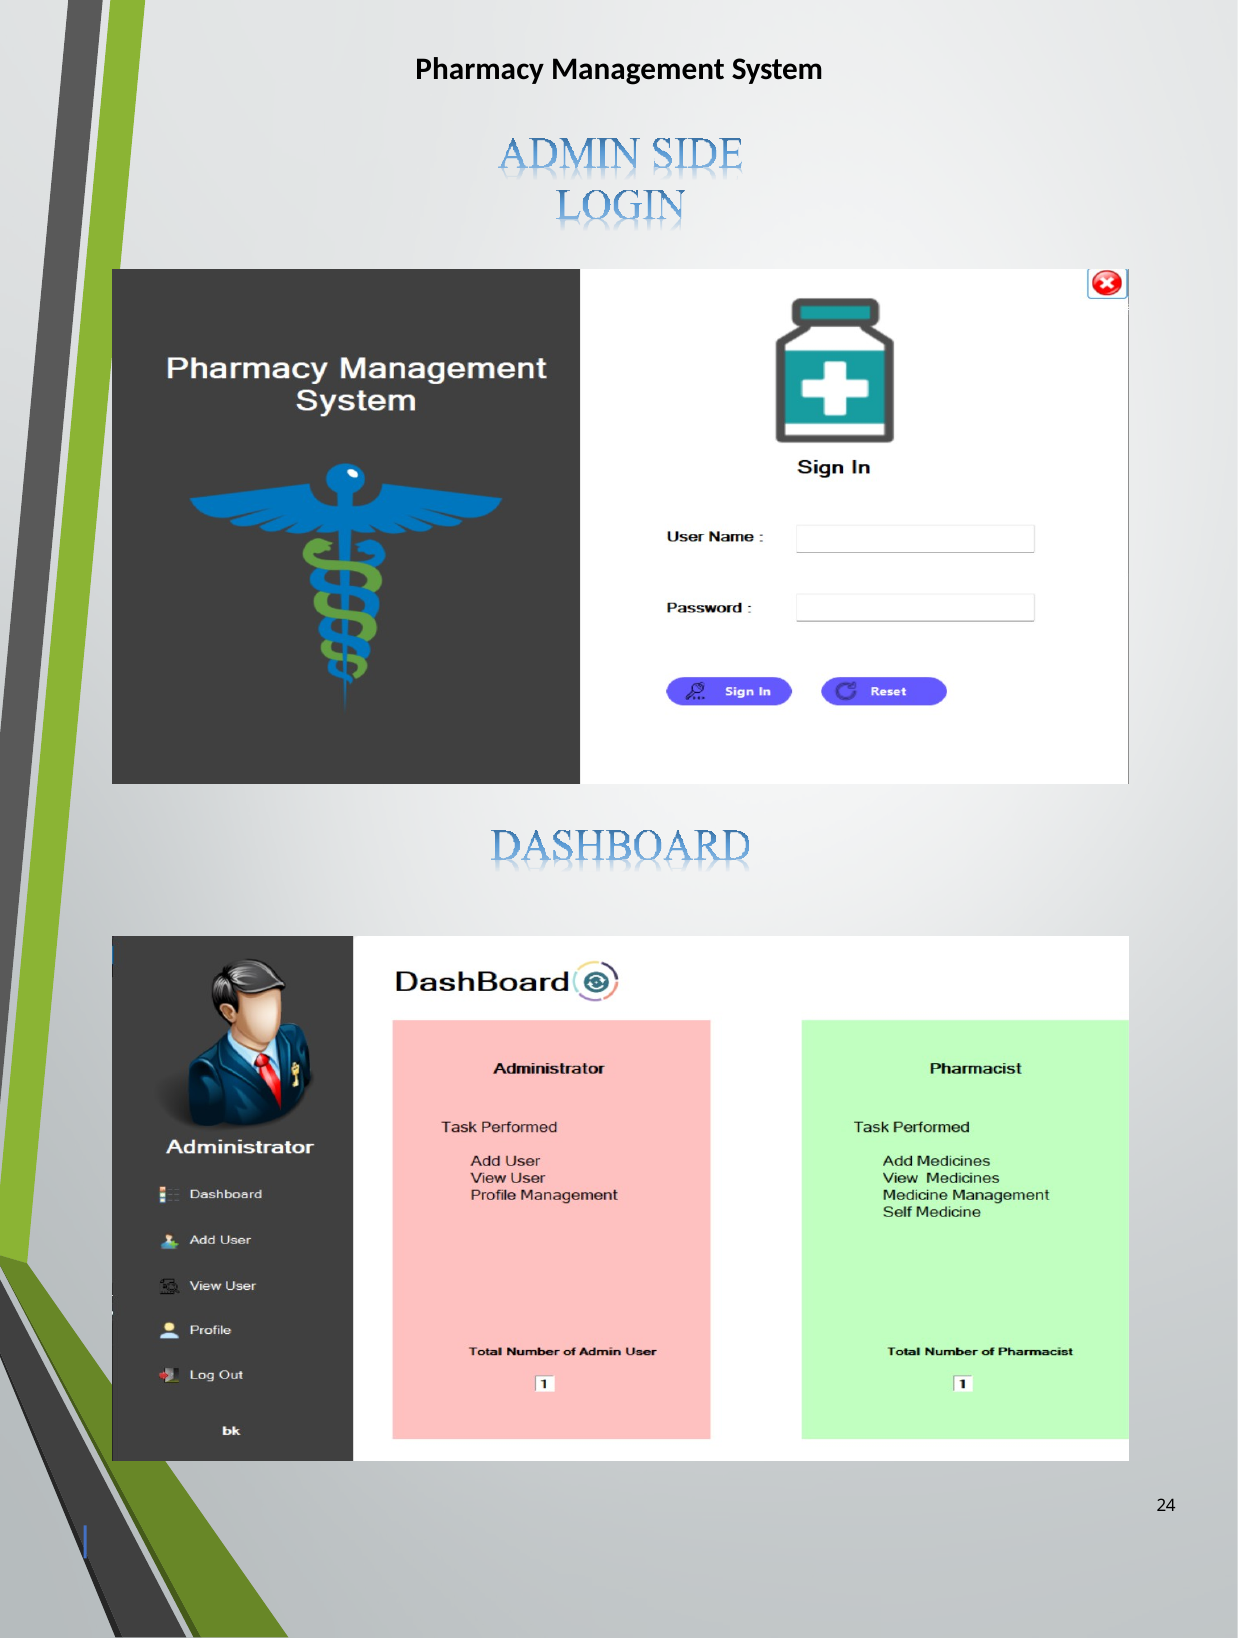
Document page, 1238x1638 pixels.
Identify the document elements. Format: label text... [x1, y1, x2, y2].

text_box [83, 1525, 87, 1559]
text_box Pharmacy Management System [413, 45, 829, 86]
picture [112, 935, 1130, 1462]
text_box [498, 138, 743, 180]
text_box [556, 189, 686, 232]
picture [112, 269, 1130, 784]
slide_number 24 [1119, 1029, 1176, 1638]
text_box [491, 830, 750, 872]
